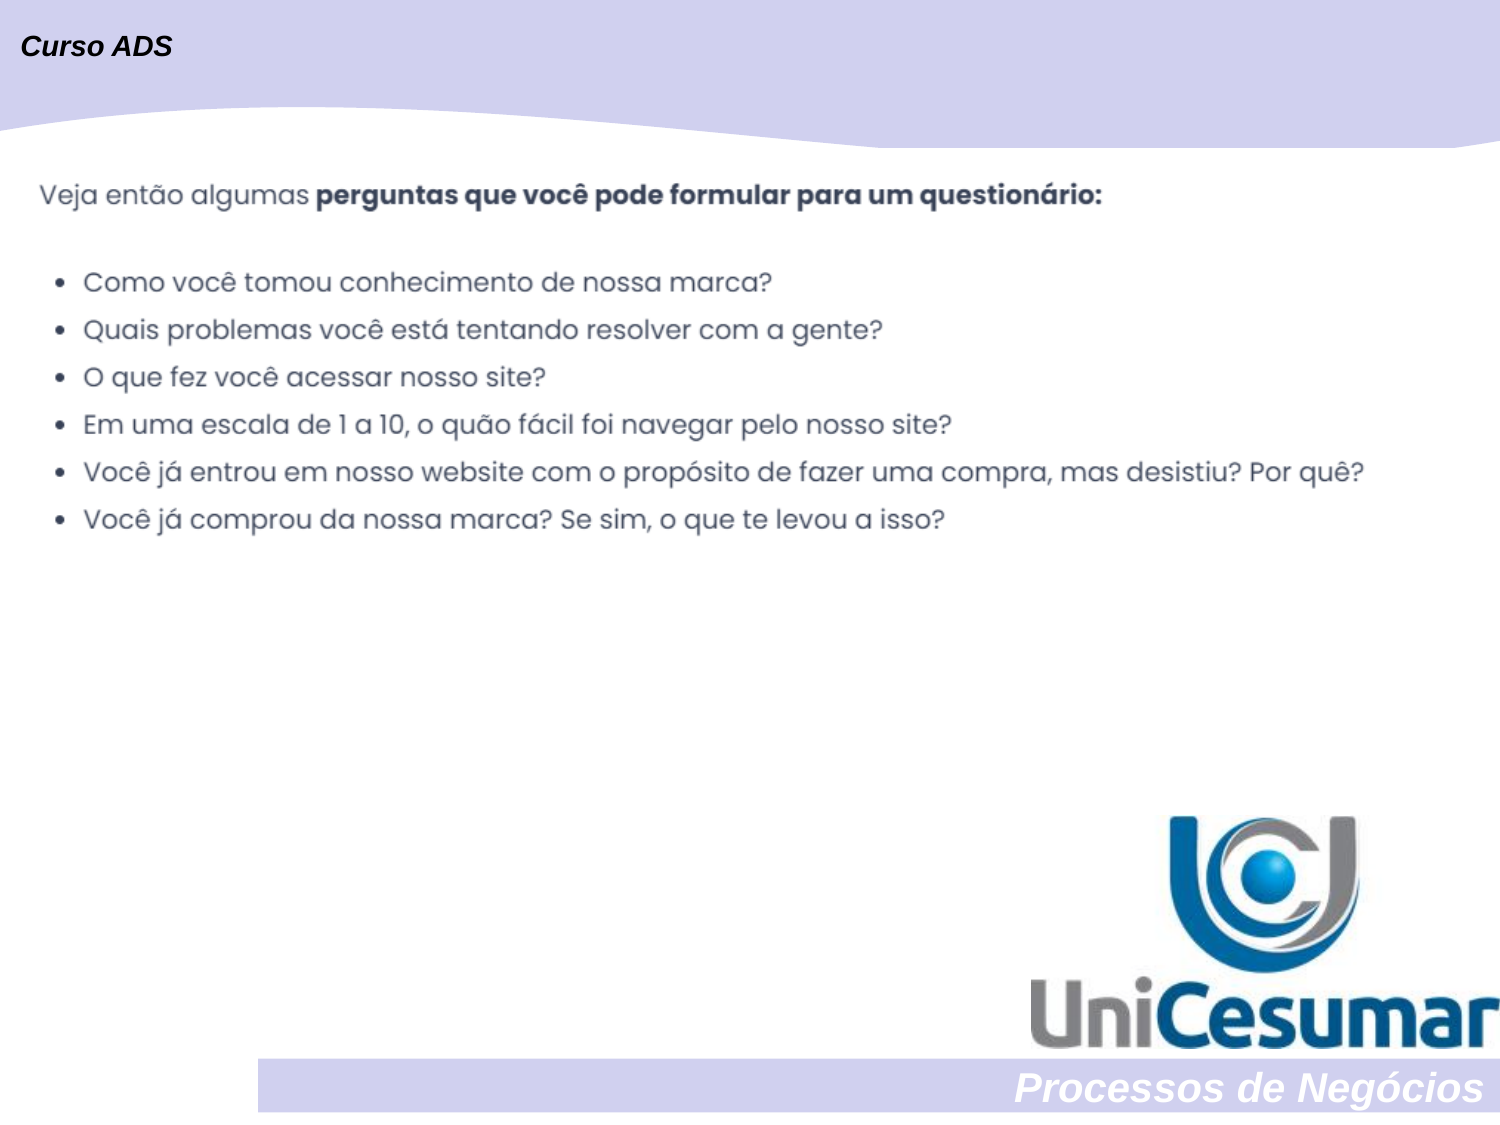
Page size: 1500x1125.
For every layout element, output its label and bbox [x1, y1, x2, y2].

picture [0, 148, 1496, 601]
picture [1031, 815, 1500, 1049]
